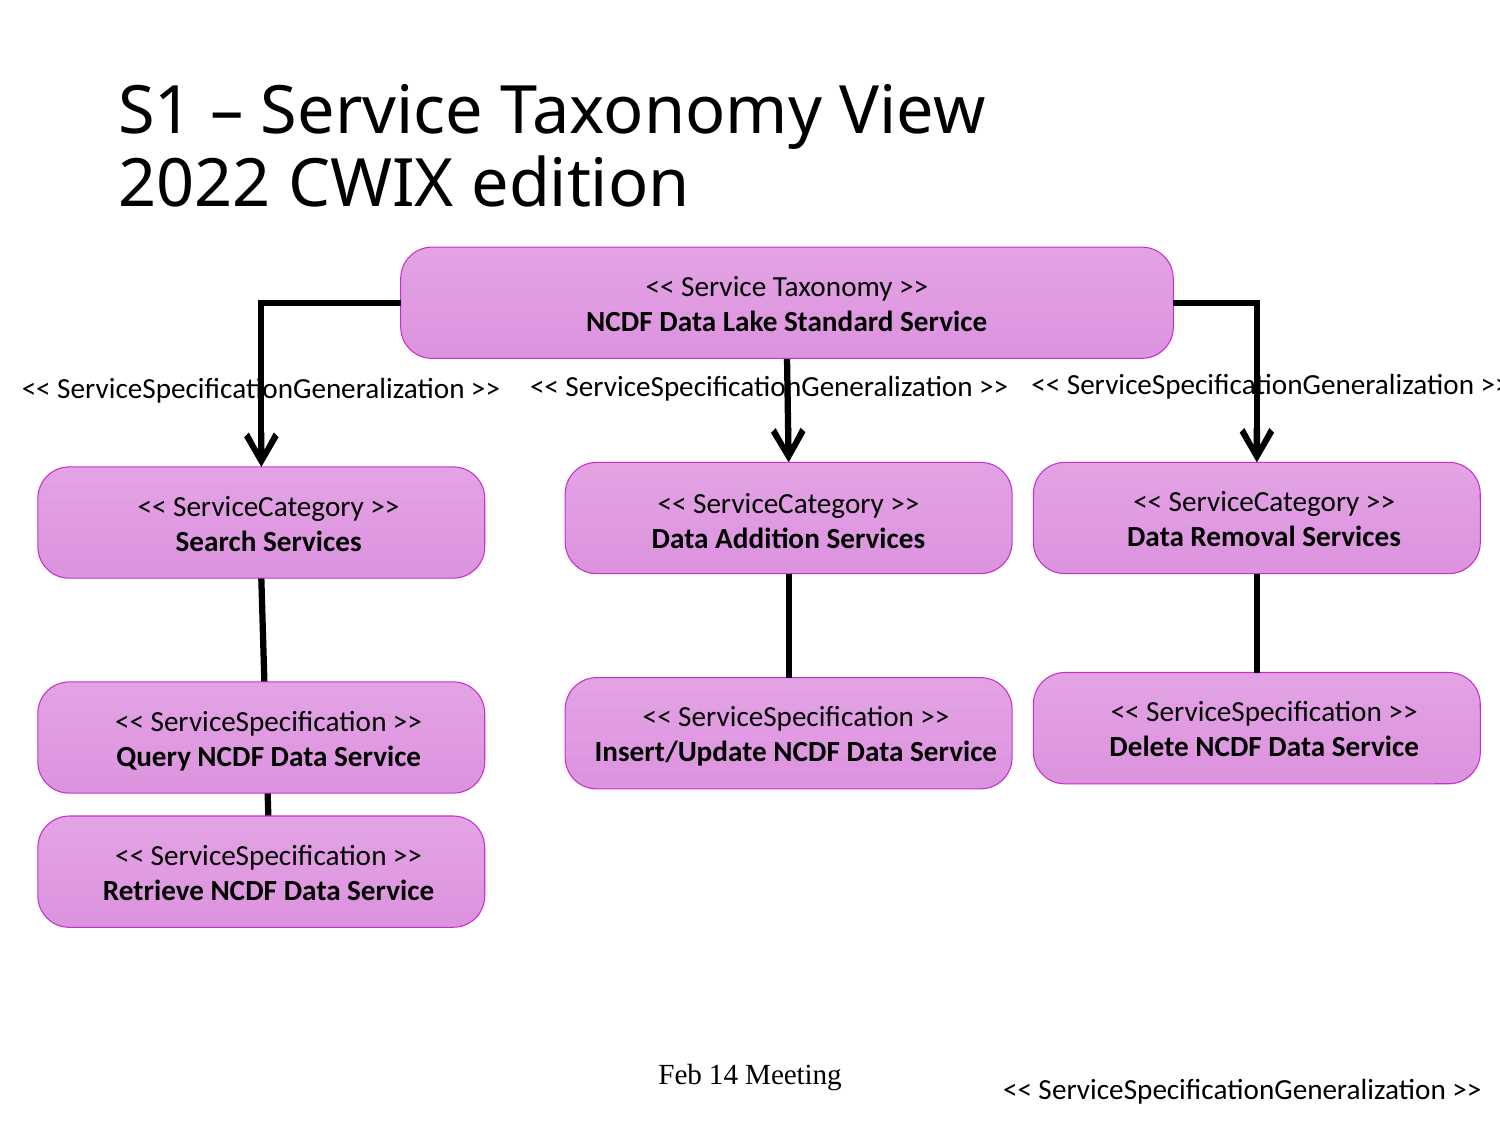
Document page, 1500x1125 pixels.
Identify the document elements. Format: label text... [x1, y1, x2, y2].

text_box << ServiceSpecificationGeneralization >> [988, 1063, 1497, 1113]
text_box << Service Taxonomy >> NCDF Data Lake Standard Service [400, 246, 1174, 359]
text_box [1173, 302, 1257, 463]
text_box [565, 677, 1014, 789]
text_box << ServiceSpecificationGeneralization >> [1016, 358, 1173, 408]
title S1 – Service Taxonomy View 2022 CWIX edition [103, 59, 1397, 238]
text_box << ServiceSpecificationGeneralization >> [401, 362, 516, 412]
text_box << ServiceSpecificationGeneralization >> [1257, 358, 1500, 408]
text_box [565, 462, 1013, 574]
footer Feb 14 Meeting [496, 1042, 1004, 1103]
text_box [261, 579, 269, 681]
text_box << ServiceSpecificationGeneralization >> [7, 362, 258, 412]
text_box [1033, 462, 1481, 574]
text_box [37, 815, 485, 928]
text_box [261, 302, 401, 467]
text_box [1033, 672, 1481, 784]
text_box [261, 794, 269, 815]
text_box << ServiceSpecificationGeneralization >> [789, 360, 1024, 410]
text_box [37, 681, 485, 794]
text_box << ServiceSpecificationGeneralization >> [515, 360, 786, 410]
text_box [37, 466, 485, 579]
